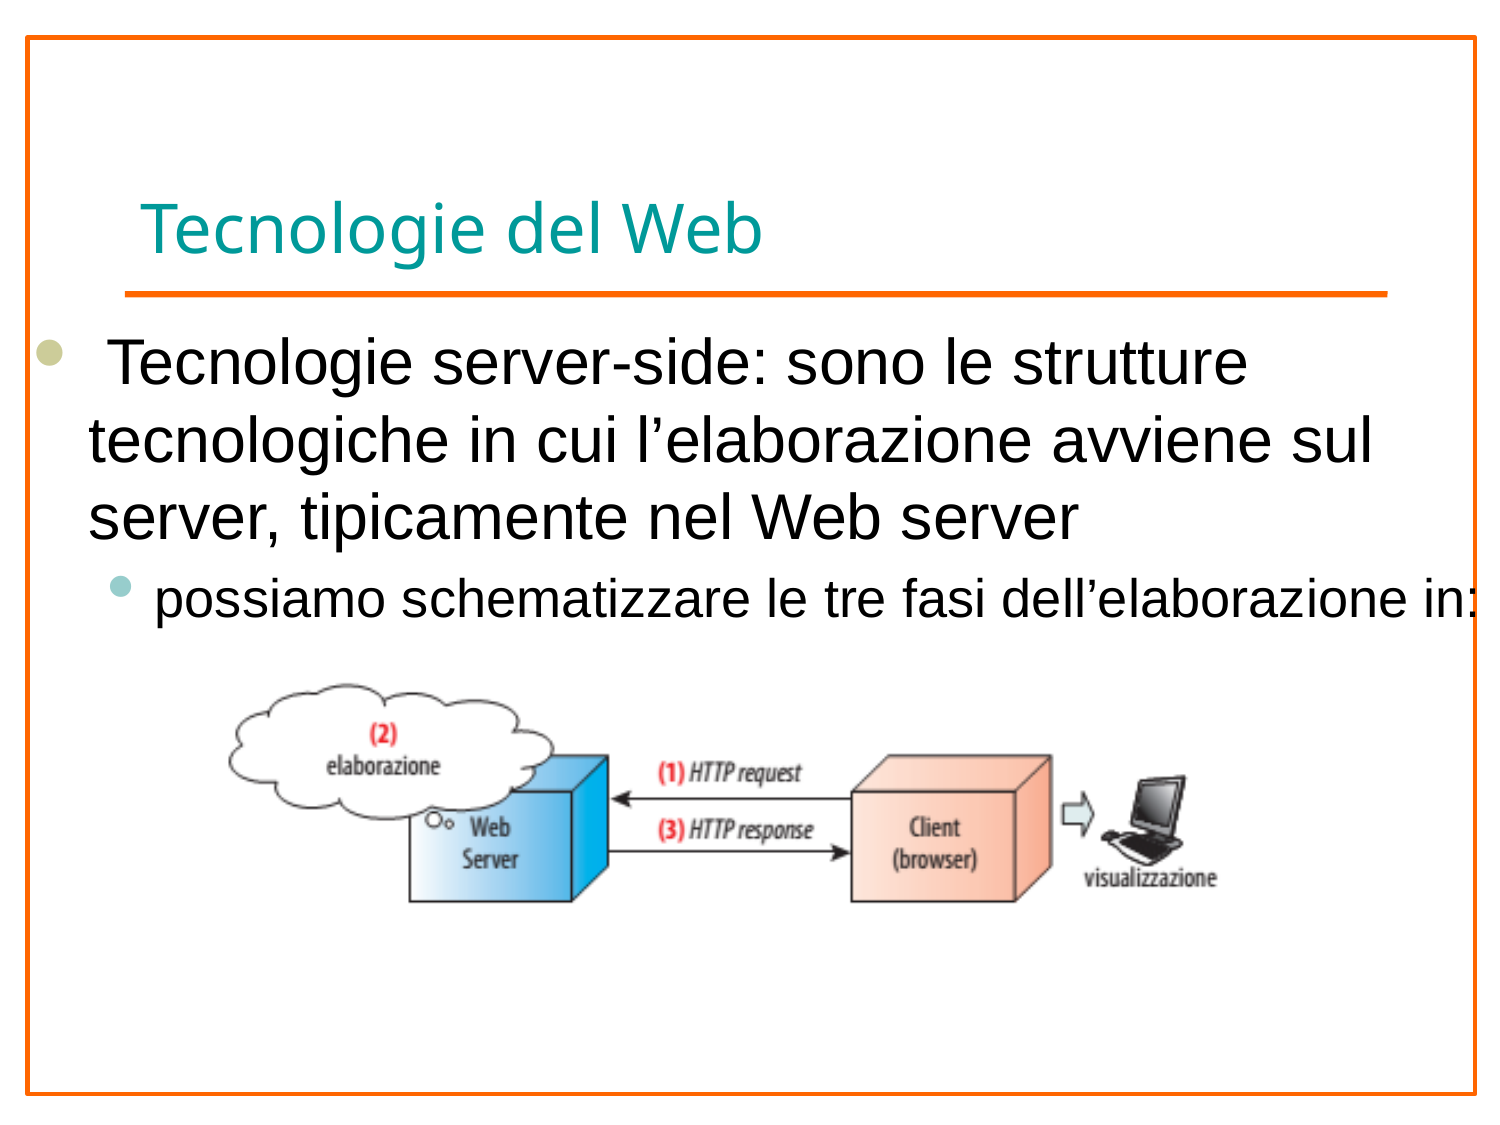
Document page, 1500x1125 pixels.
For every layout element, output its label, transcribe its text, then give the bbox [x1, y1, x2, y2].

title Tecnologie del Web [125, 87, 1388, 275]
list Tecnologie server-side: sono le strutture tecnologiche in cui l’elaborazione avviene sul server, tipicamente nel Web server possiamo schematizzare le tre fasi dell’elaborazione in: [17, 312, 1500, 1071]
picture [218, 668, 1252, 917]
